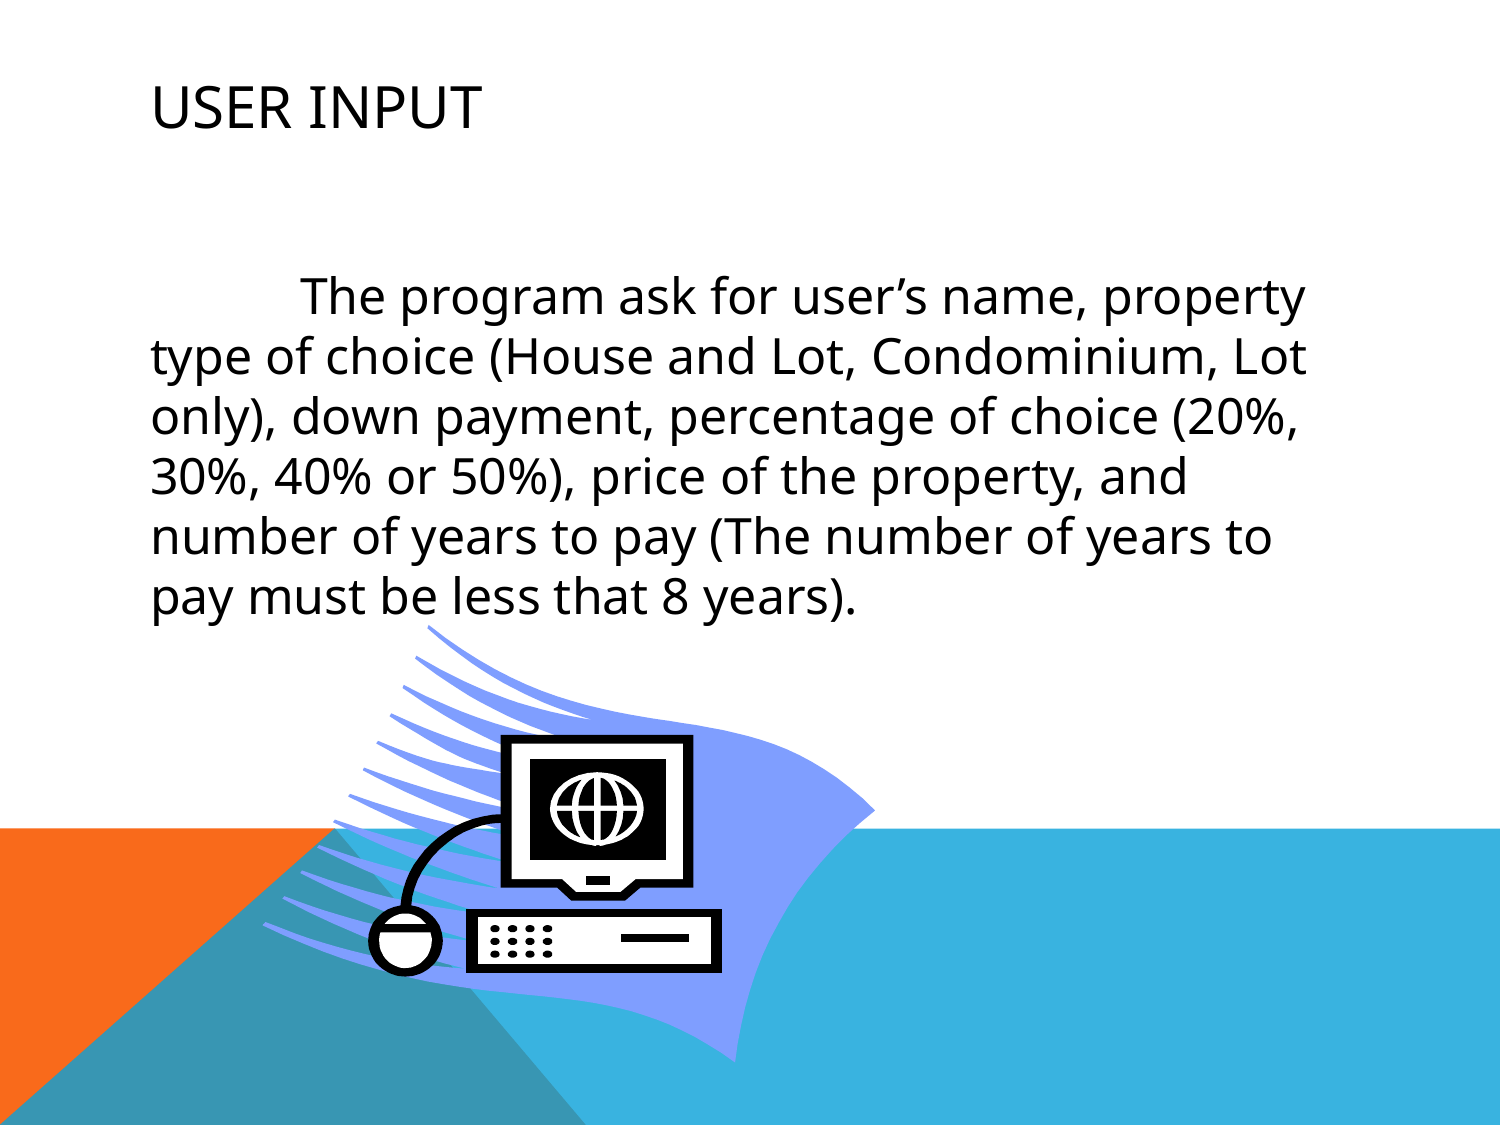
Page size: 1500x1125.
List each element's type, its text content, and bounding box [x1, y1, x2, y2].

picture [262, 624, 876, 1063]
title User Input [135, 60, 1369, 150]
list The program ask for user’s name, property type of choice (House and Lot, Condominium, Lot only), down payment, percentage of choice (20%, 30%, 40% or 50%), price of the property, and number of years to pay (The number of years to pay must be less that 8 years). [135, 180, 1369, 768]
